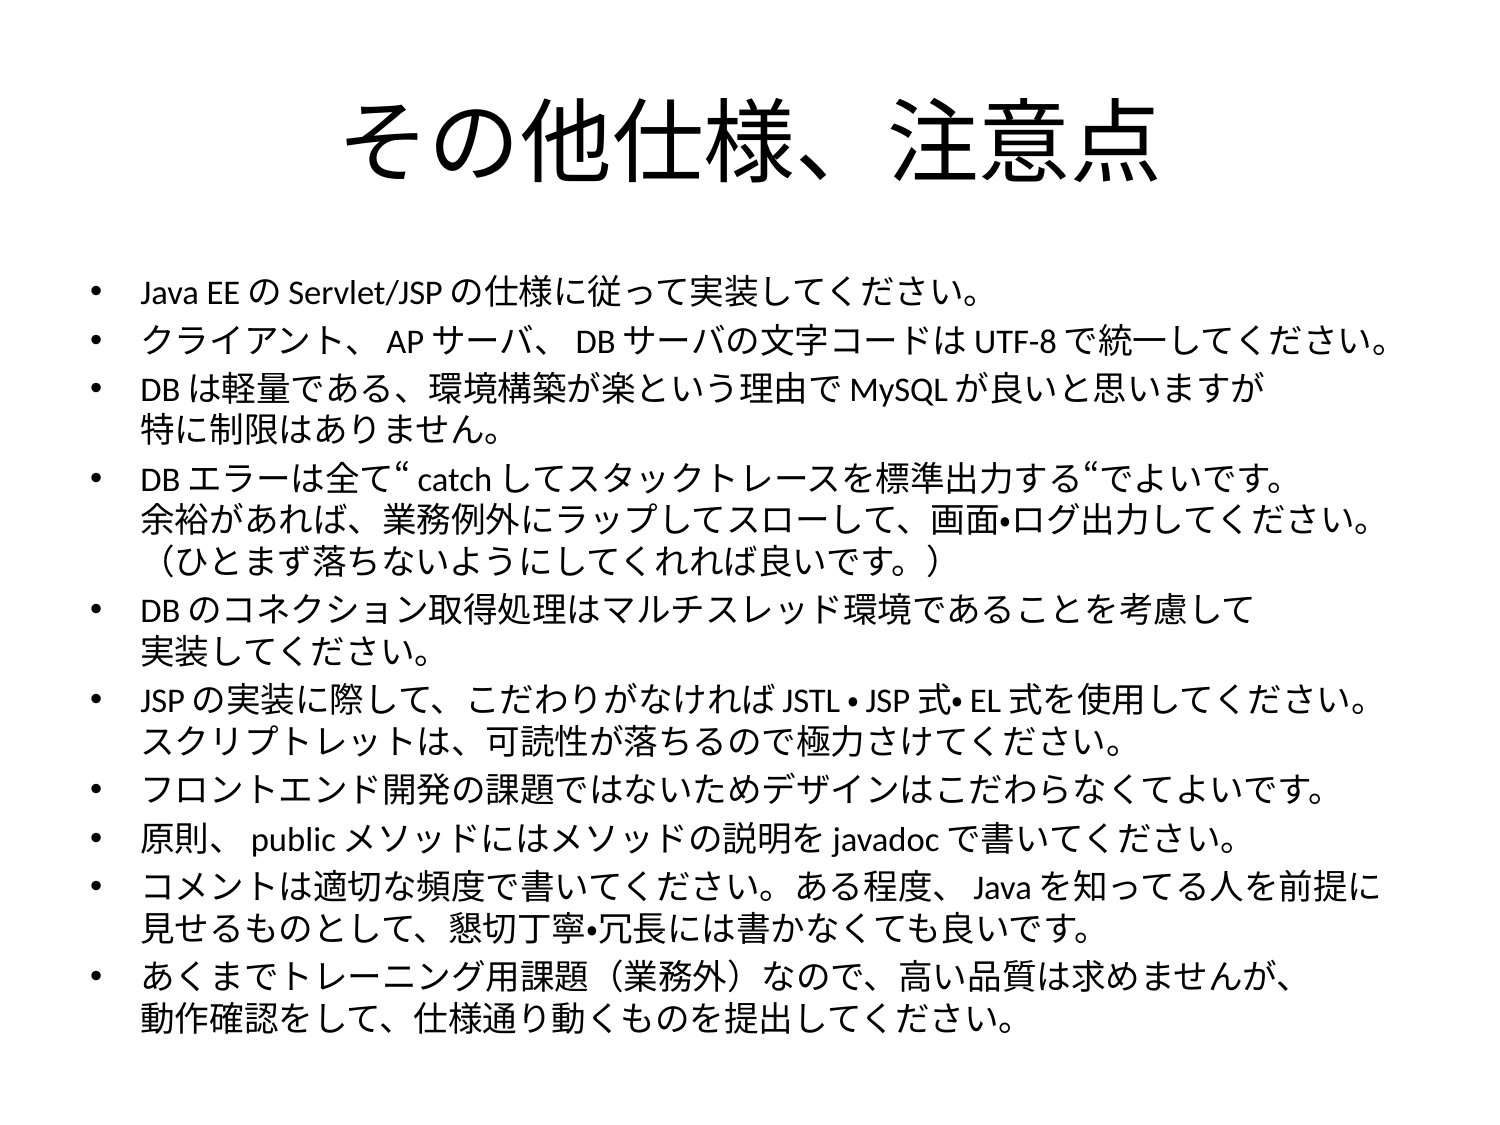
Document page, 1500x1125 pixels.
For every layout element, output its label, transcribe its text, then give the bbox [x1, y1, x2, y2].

title その他仕様、注意点 [75, 45, 1425, 233]
list Java EEのServlet/JSPの仕様に従って実装してください。 クライアント、APサーバ、DBサーバの文字コードはUTF-8で統一してください。 DBは軽量である、環境構築が楽という理由でMySQLが良いと思いますが 特に制限はありません。 DBエラーは全て“catchしてスタックトレースを標準出力する“でよいです。 余裕があれば、業務例外にラップしてスローして、画面・ログ出力してください。 （ひとまず落ちないようにしてくれれば良いです。） DBのコネクション取得処理はマルチスレッド環境であることを考慮して 実装してください。 JSPの実装に際して、こだわりがなければJSTL・JSP式・EL式を使用してください。 スクリプトレットは、可読性が落ちるので極力さけてください。 フロントエンド開発の課題ではないためデザインはこだわらなくてよいです。 原則、publicメソッドにはメソッドの説明をjavadocで書いてください。 コメントは適切な頻度で書いてください。ある程度、Javaを知ってる人を前提に見せるものとして、懇切丁寧・冗長には書かなくても良いです。 あくまでトレーニング用課題（業務外）なので、高い品質は求めませんが、 動作確認をして、仕様通り動くものを提出してください。 [75, 262, 1425, 1059]
